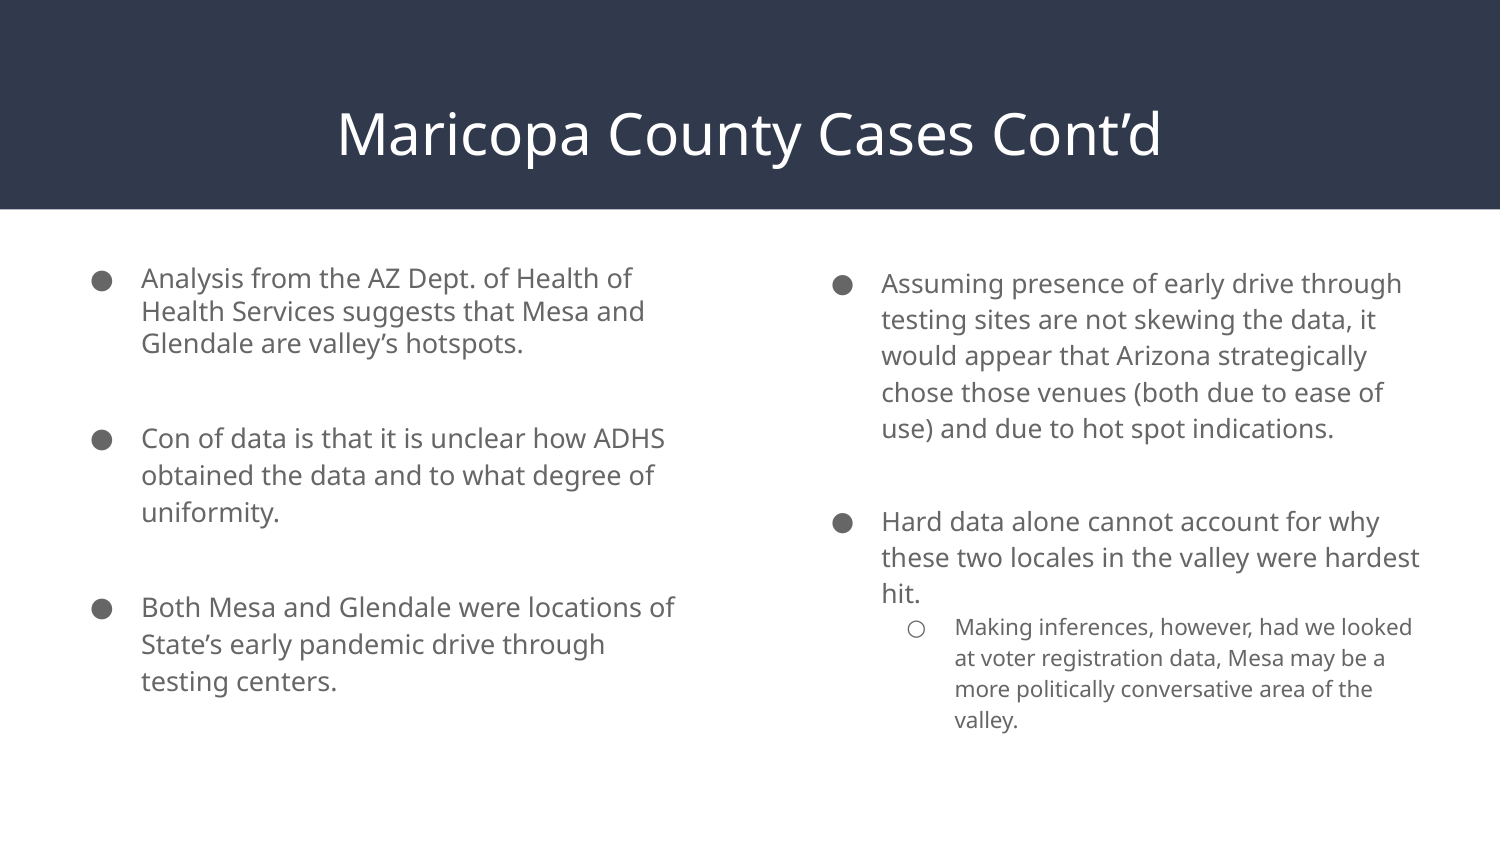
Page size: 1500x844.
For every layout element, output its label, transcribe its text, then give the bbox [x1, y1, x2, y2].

title Maricopa County Cases Cont’d [51, 82, 1449, 185]
list Analysis from the AZ Dept. of Health of Health Services suggests that Mesa and Glendale are valley’s hotspots. Con of data is that it is unclear how ADHS obtained the data and to what degree of uniformity. Both Mesa and Glendale were locations of State’s early pandemic drive through testing centers. [51, 247, 708, 752]
list Assuming presence of early drive through testing sites are not skewing the data, it would appear that Arizona strategically chose those venues (both due to ease of use) and due to hot spot indications. Hard data alone cannot account for why these two locales in the valley were hardest hit. Making inferences, however, had we looked at voter registration data, Mesa may be a more politically conversative area of the valley. [792, 247, 1449, 752]
